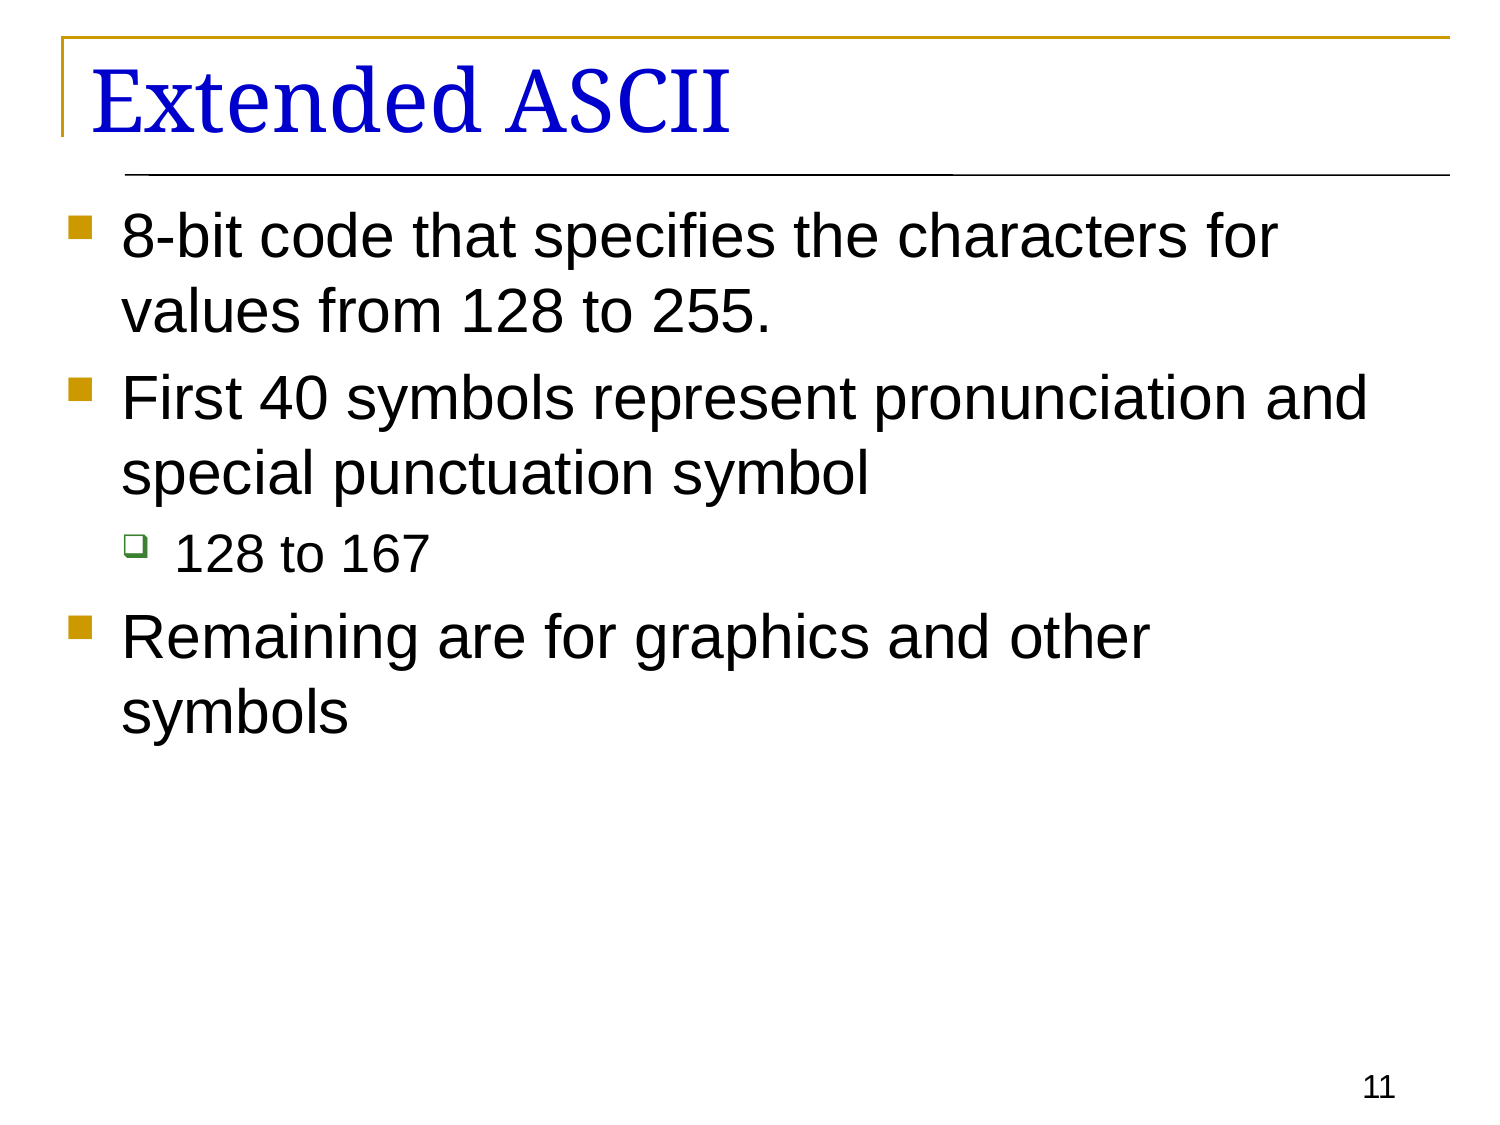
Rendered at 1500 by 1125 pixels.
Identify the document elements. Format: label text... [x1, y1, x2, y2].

text_box 11 [1312, 1038, 1412, 1113]
list 8-bit code that specifies the characters for values from 128 to 255. First 40 symbols represent pronunciation and special punctuation symbol 128 to 167 Remaining are for graphics and other symbols [49, 187, 1388, 913]
title Extended ASCII [74, 37, 1251, 187]
